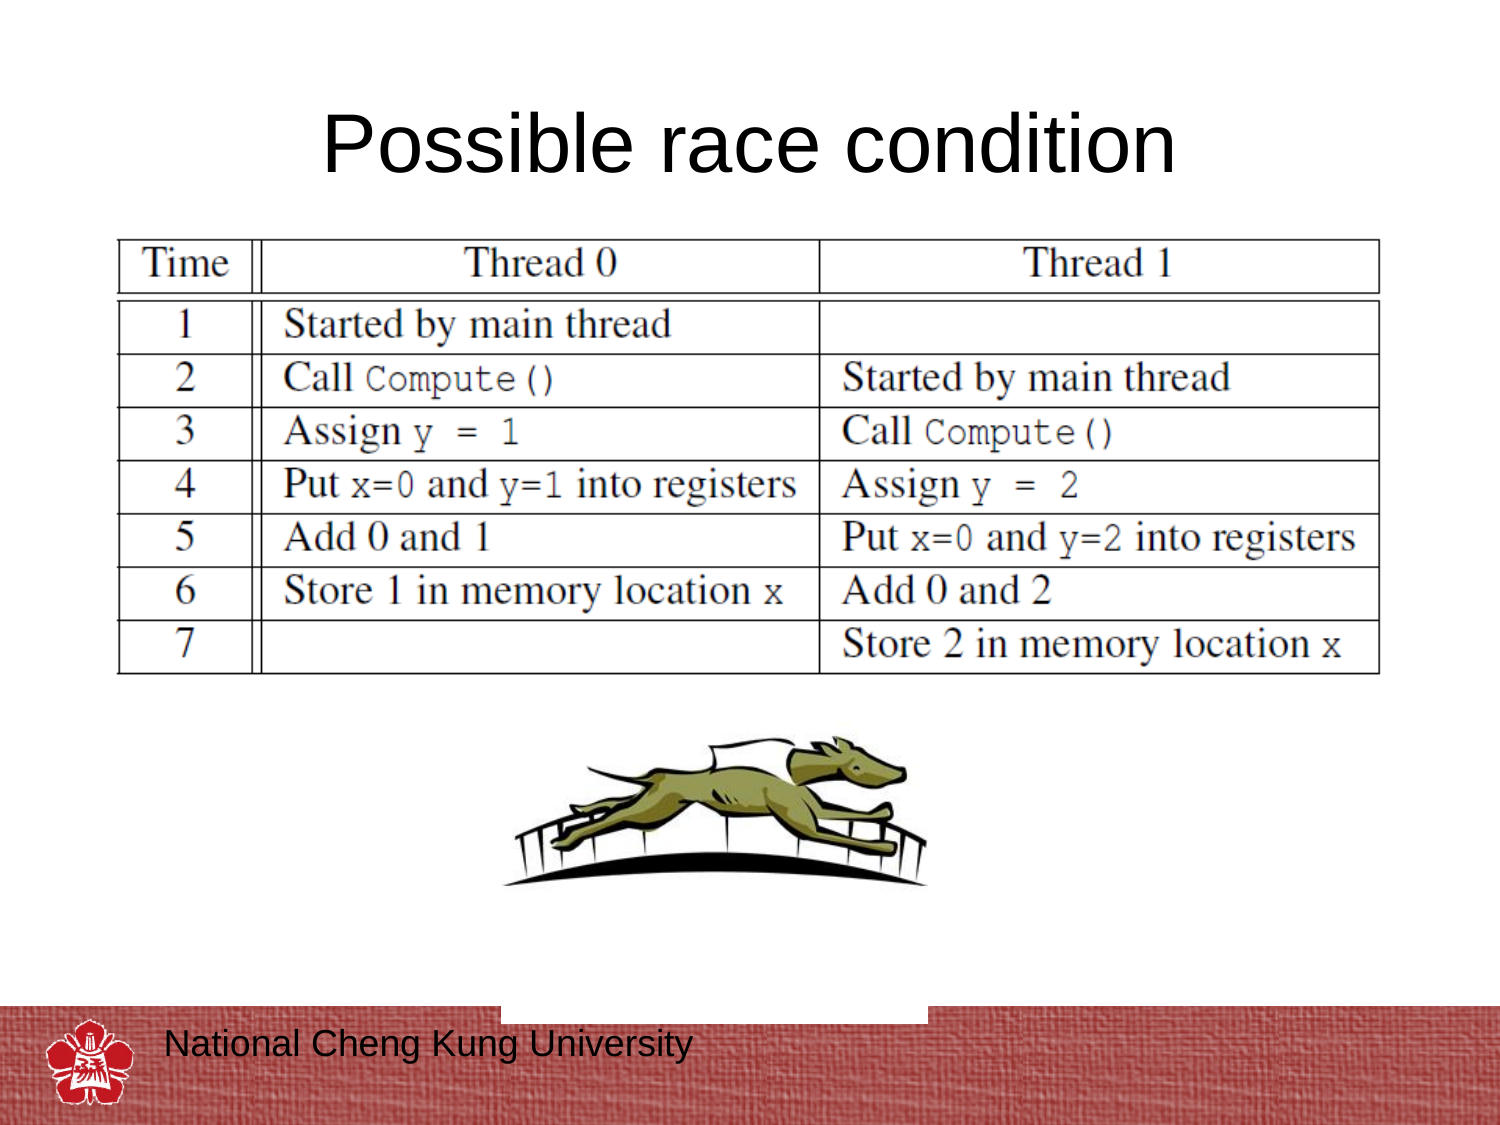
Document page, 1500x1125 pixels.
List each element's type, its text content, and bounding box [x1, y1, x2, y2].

picture [29, 1006, 148, 1125]
title Possible race condition [75, 45, 1425, 233]
picture [99, 219, 1399, 1024]
